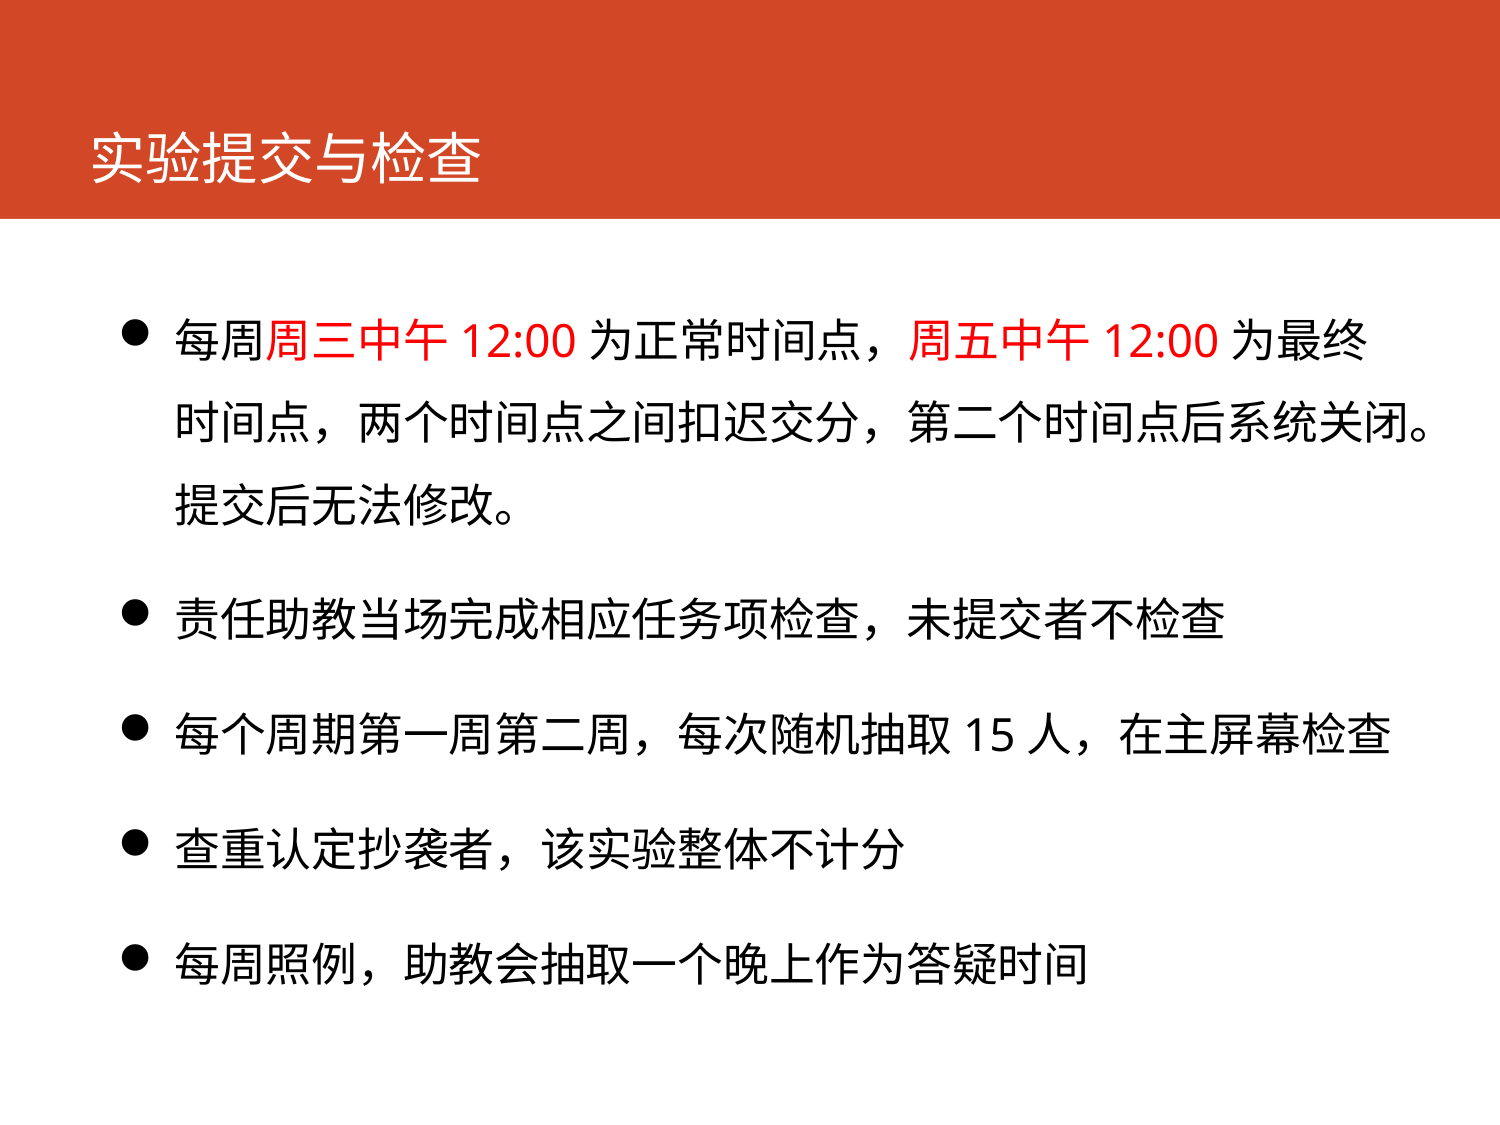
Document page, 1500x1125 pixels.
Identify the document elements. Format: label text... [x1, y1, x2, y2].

list 每周周三中午12:00为正常时间点，周五中午12:00为最终时间点，两个时间点之间扣迟交分，第二个时间点后系统关闭。提交后无法修改。 责任助教当场完成相应任务项检查，未提交者不检查 每个周期第一周第二周，每次随机抽取15人，在主屏幕检查 查重认定抄袭者，该实验整体不计分 每周照例，助教会抽取一个晚上作为答疑时间 [103, 276, 1428, 1014]
title 实验提交与检查 [74, 0, 1397, 199]
